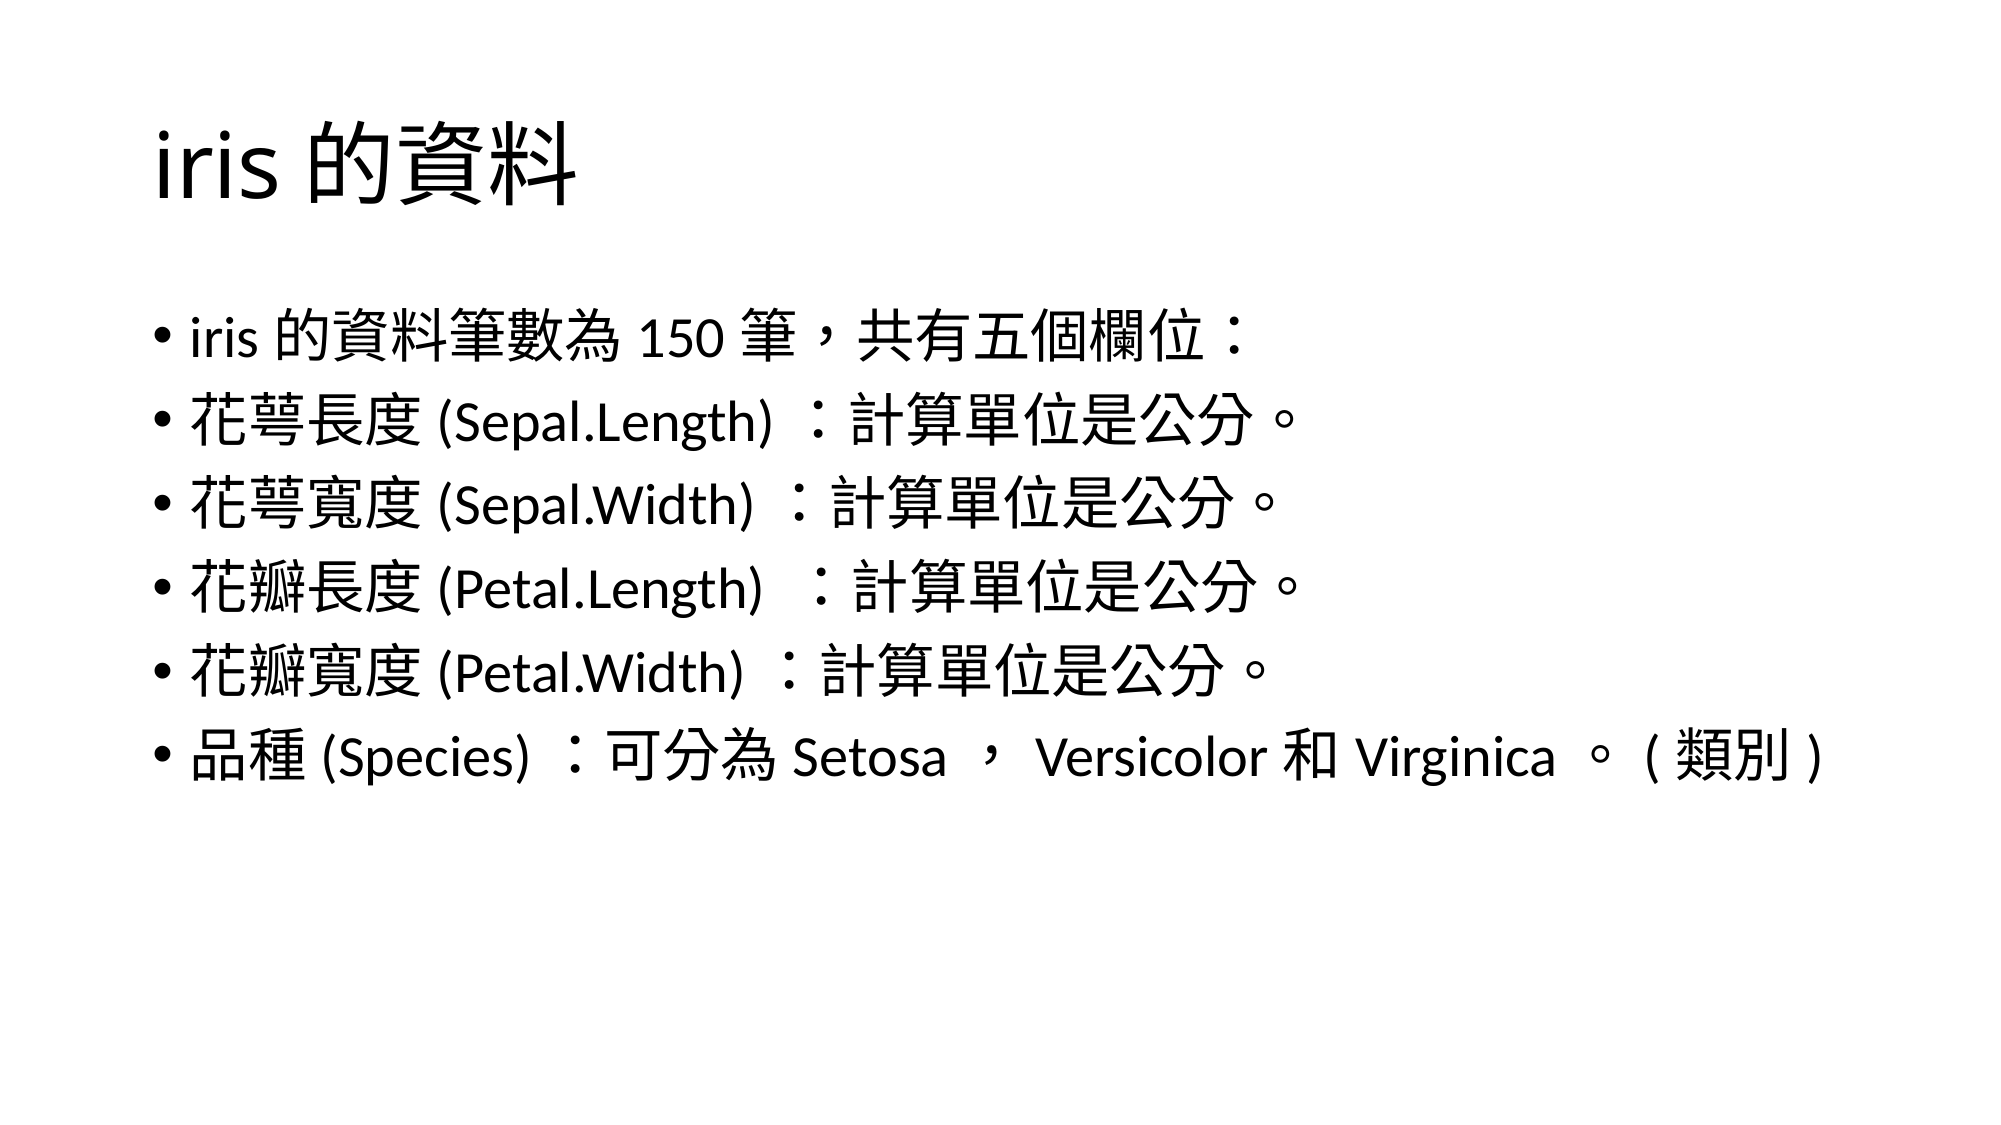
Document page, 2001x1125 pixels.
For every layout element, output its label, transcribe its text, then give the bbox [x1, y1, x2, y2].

list iris的資料筆數為150筆，共有五個欄位： 花萼長度(Sepal.Length)：計算單位是公分。 花萼寬度(Sepal.Width)：計算單位是公分。 花瓣長度(Petal.Length) ：計算單位是公分。 花瓣寬度(Petal.Width)：計算單位是公分。 品種(Species)：可分為Setosa，Versicolor和Virginica。(類別) [137, 299, 1863, 1014]
title iris的資料 [137, 59, 1863, 278]
